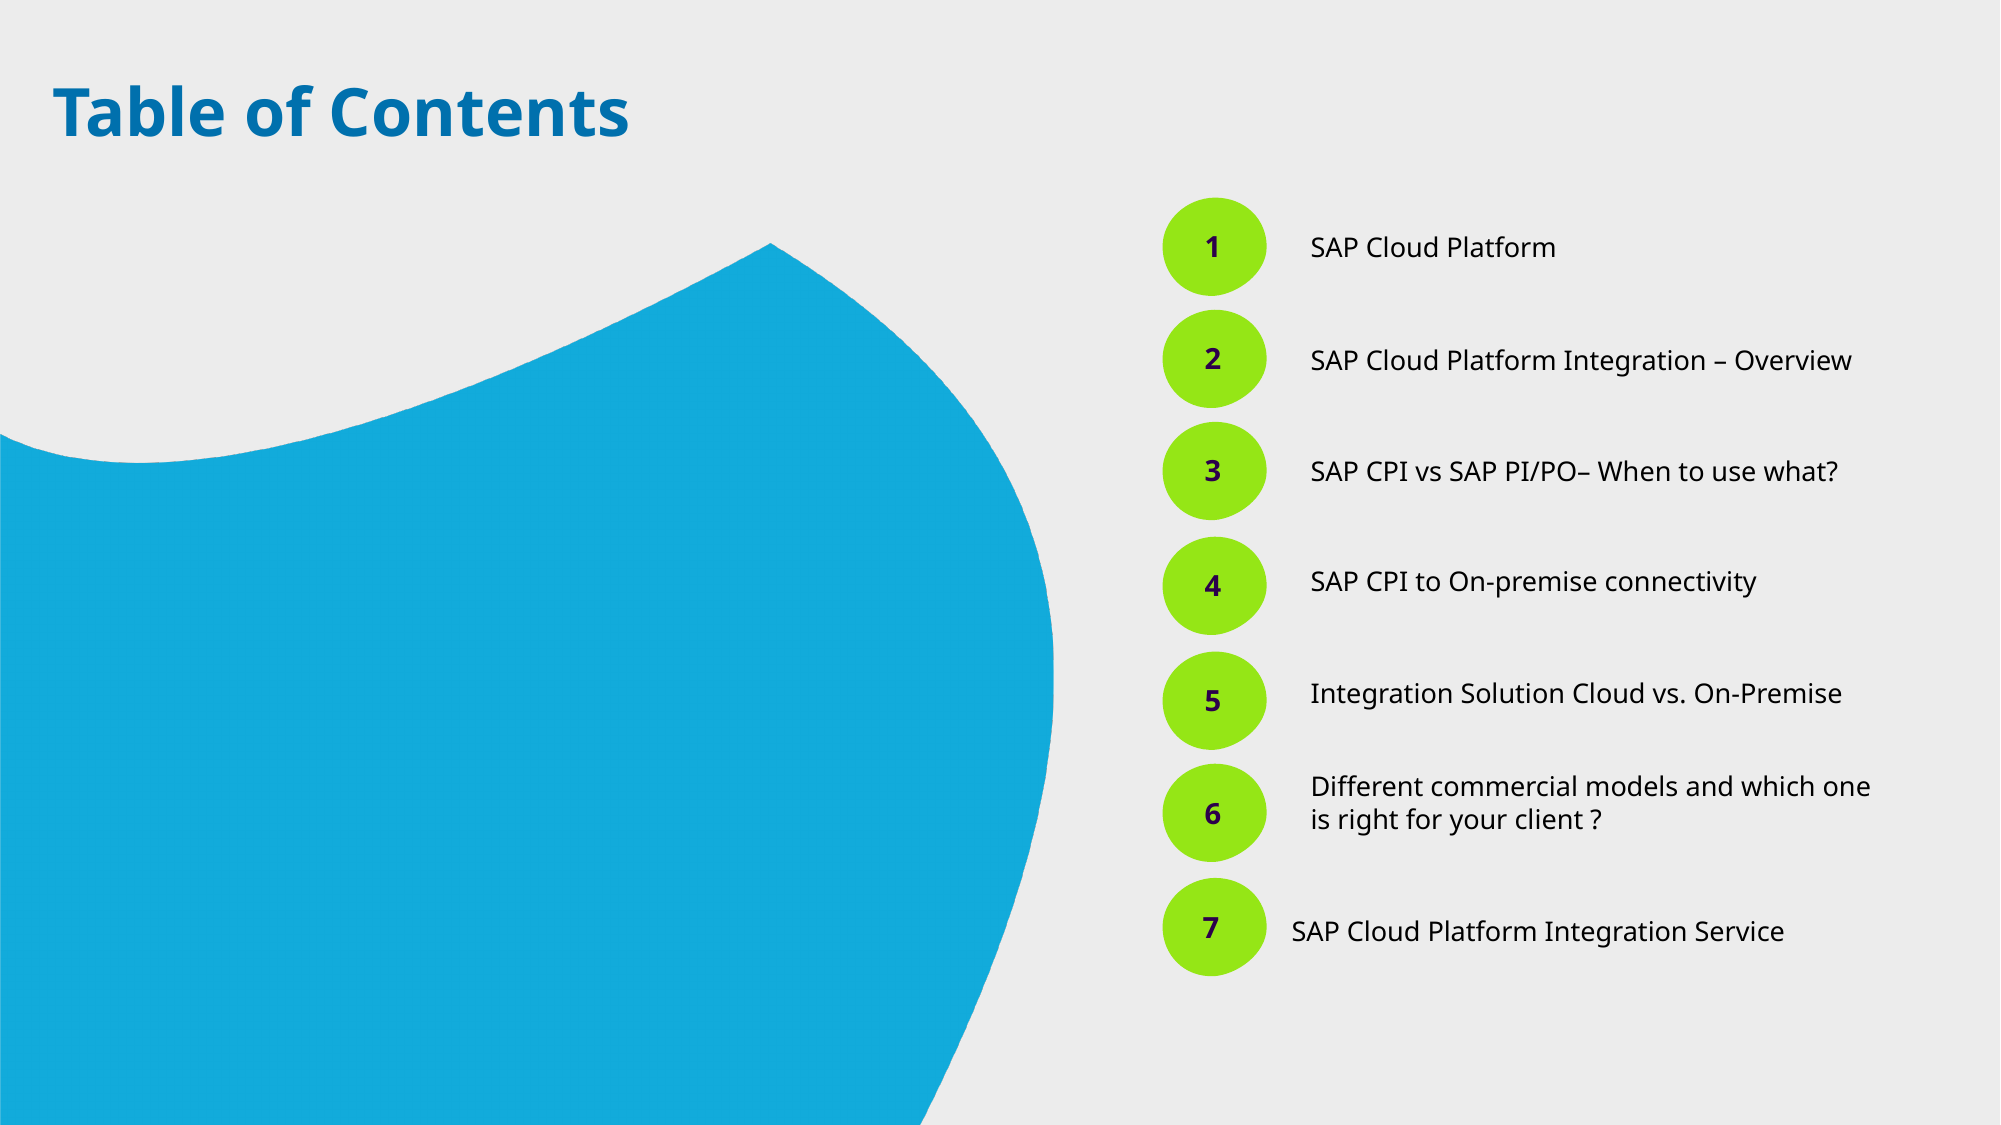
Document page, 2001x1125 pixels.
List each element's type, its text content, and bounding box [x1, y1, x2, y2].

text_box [1162, 877, 1267, 977]
picture [921, 713, 1054, 1125]
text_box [1162, 421, 1267, 521]
title Table of Contents [37, 0, 1863, 182]
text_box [1162, 763, 1267, 863]
list Different commercial models and which one is right for your client ? [1295, 756, 1905, 848]
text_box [1162, 536, 1267, 635]
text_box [1162, 197, 1267, 296]
list SAP Cloud Platform Integration Service [1276, 885, 1886, 977]
list SAP Cloud Platform Integration – Overview [1295, 313, 1957, 405]
text_box SAP CPI to On-premise connectivity [1295, 534, 1905, 626]
picture [0, 243, 1054, 647]
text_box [1162, 309, 1267, 409]
list Integration Solution Cloud vs. On-Premise [1295, 647, 1957, 739]
list SAP CPI vs SAP PI/PO– When to use what? [1295, 425, 1905, 517]
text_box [1162, 651, 1267, 750]
list SAP Cloud Platform [1295, 201, 1905, 293]
